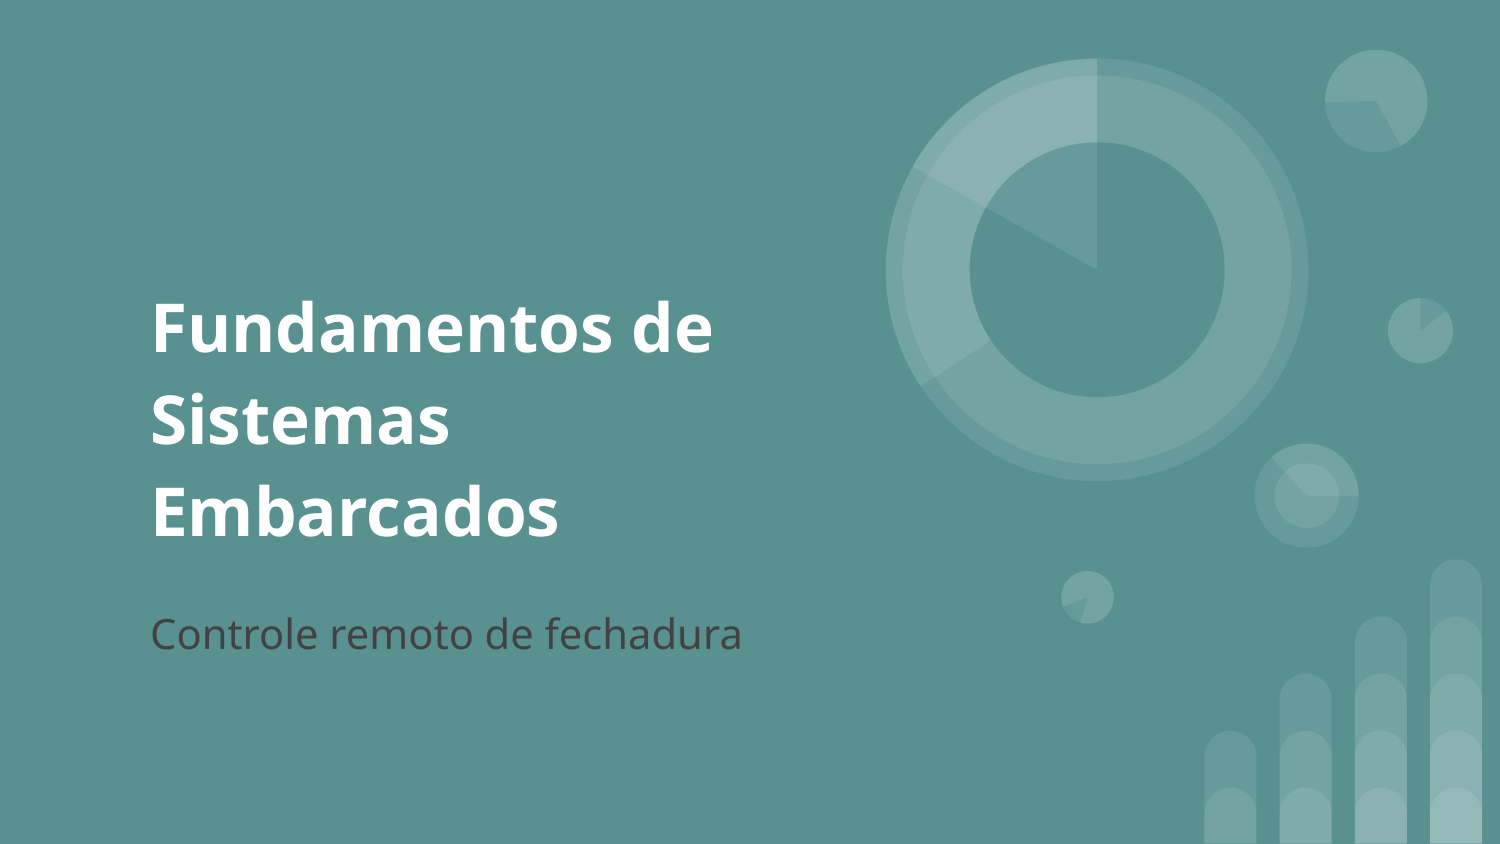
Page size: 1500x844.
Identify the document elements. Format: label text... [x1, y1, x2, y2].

subtitle Controle remoto de fechadura [135, 589, 834, 704]
title Fundamentos de Sistemas Embarcados [135, 264, 834, 572]
